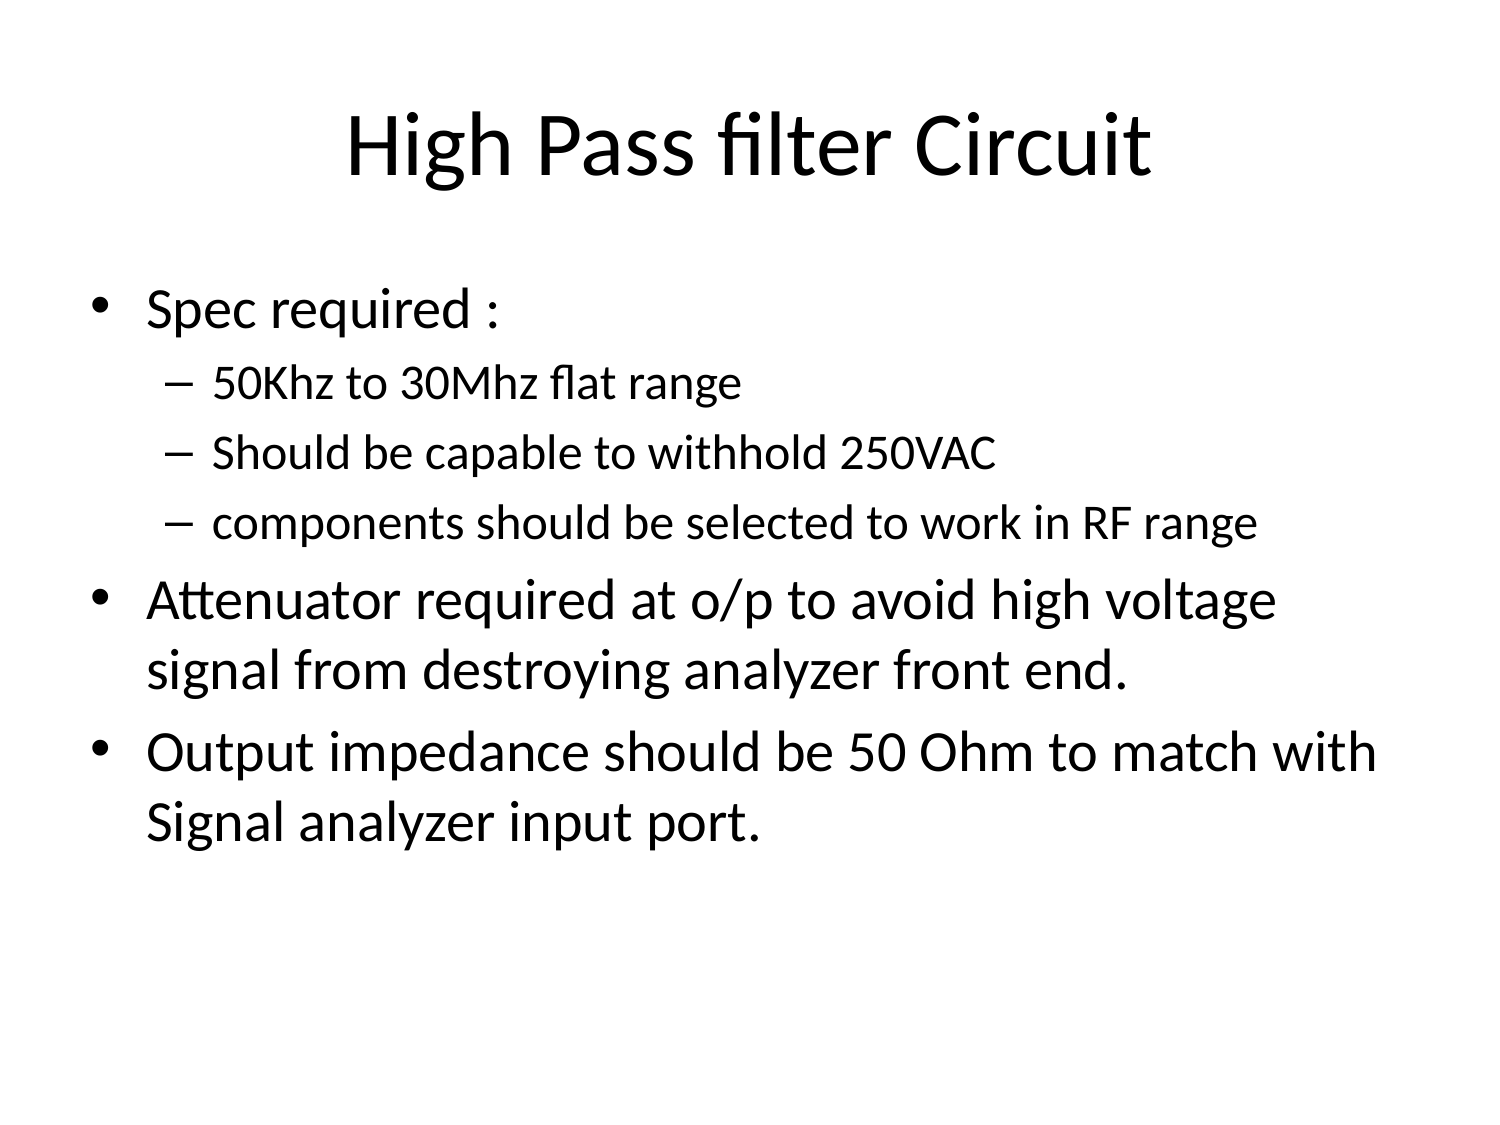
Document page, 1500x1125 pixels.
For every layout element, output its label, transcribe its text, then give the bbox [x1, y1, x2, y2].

list Spec required : 50Khz to 30Mhz flat range Should be capable to withhold 250VAC components should be selected to work in RF range Attenuator required at o/p to avoid high voltage signal from destroying analyzer front end. Output impedance should be 50 Ohm to match with Signal analyzer input port. [75, 262, 1425, 1005]
title High Pass filter Circuit [75, 45, 1425, 233]
